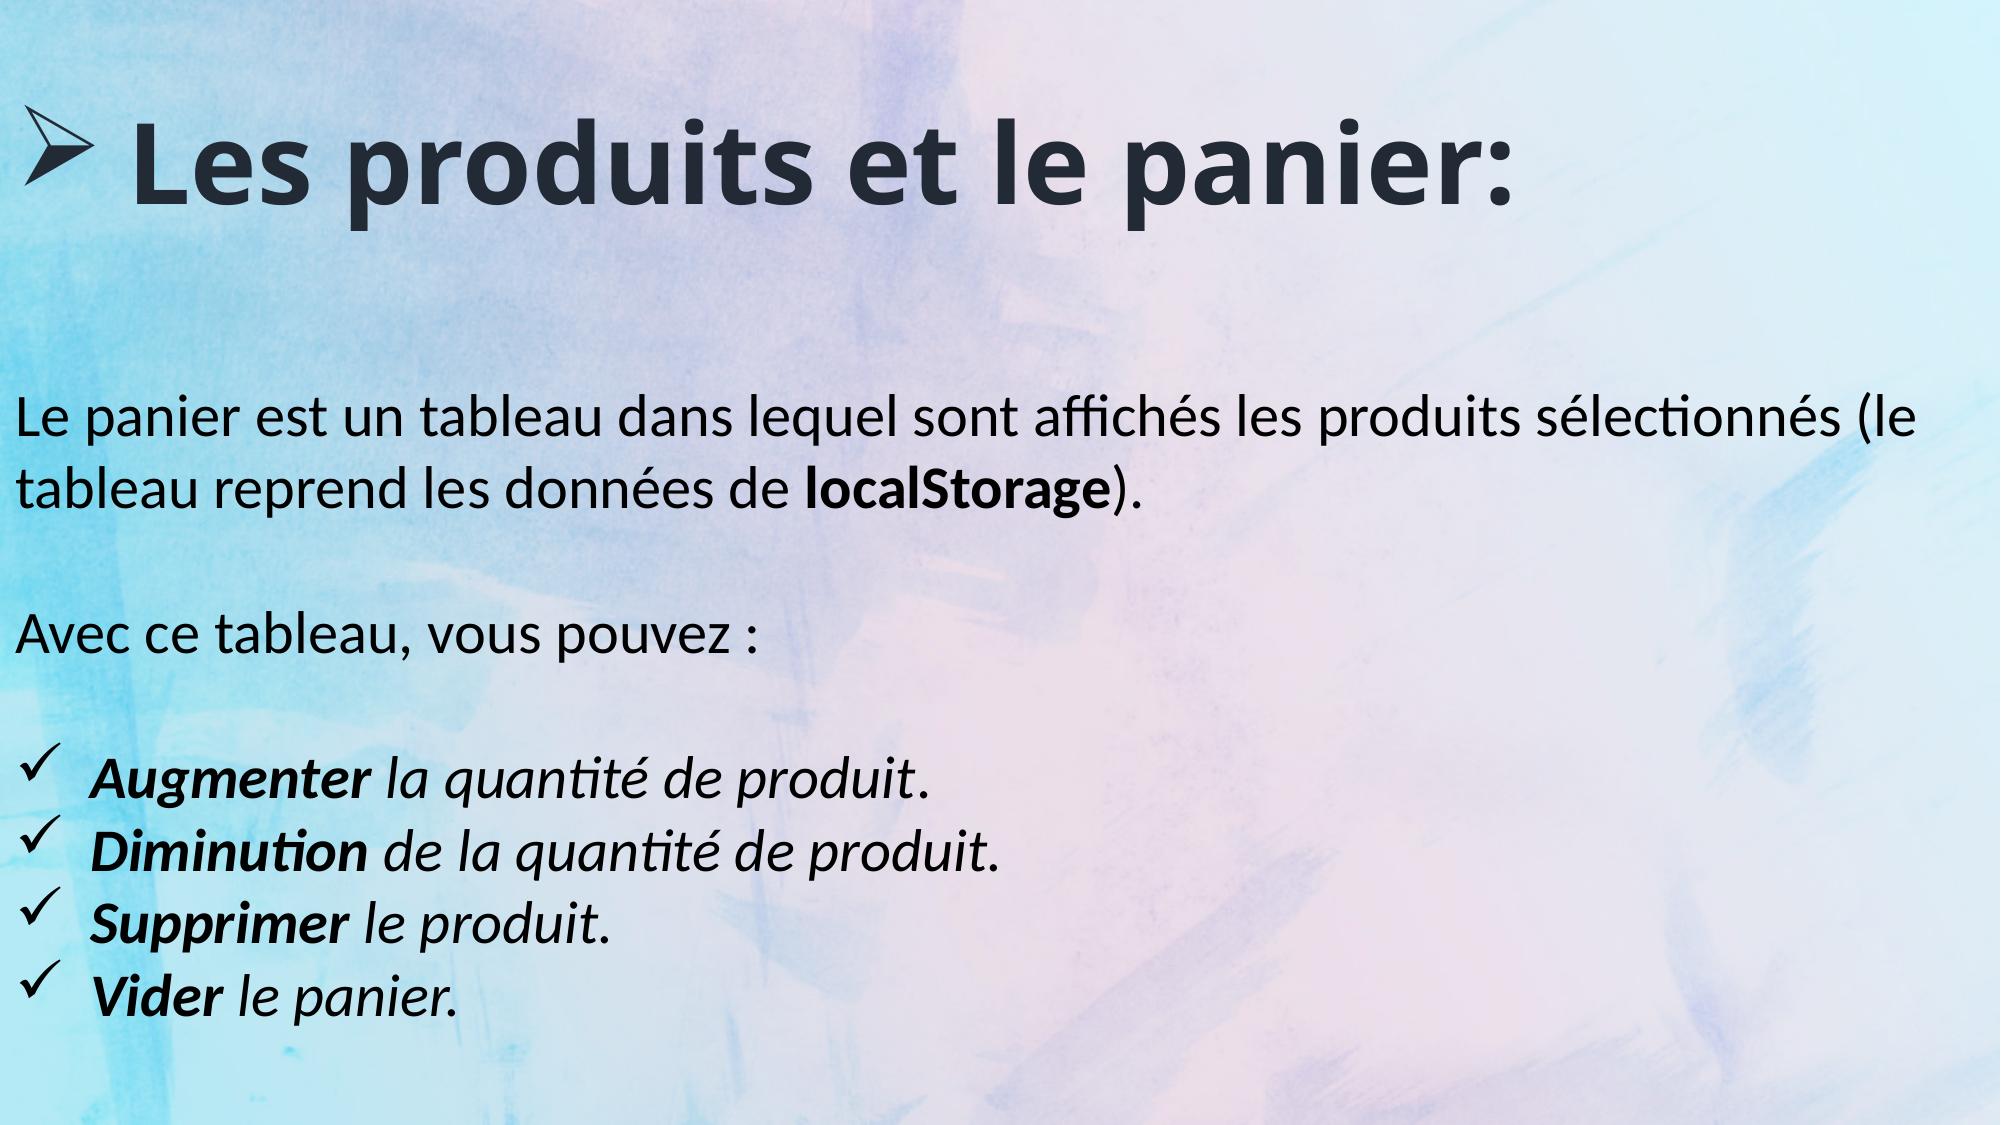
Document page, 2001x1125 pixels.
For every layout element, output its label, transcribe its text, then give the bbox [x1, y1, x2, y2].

text_box Le panier est un tableau dans lequel sont affichés les produits sélectionnés (le tableau reprend les données de localStorage). Avec ce tableau, vous pouvez : Augmenter la quantité de produit. Diminution de la quantité de produit. Supprimer le produit. Vider le panier. [0, 368, 2000, 1111]
text_box Les produits et le panier: [0, 84, 2000, 235]
